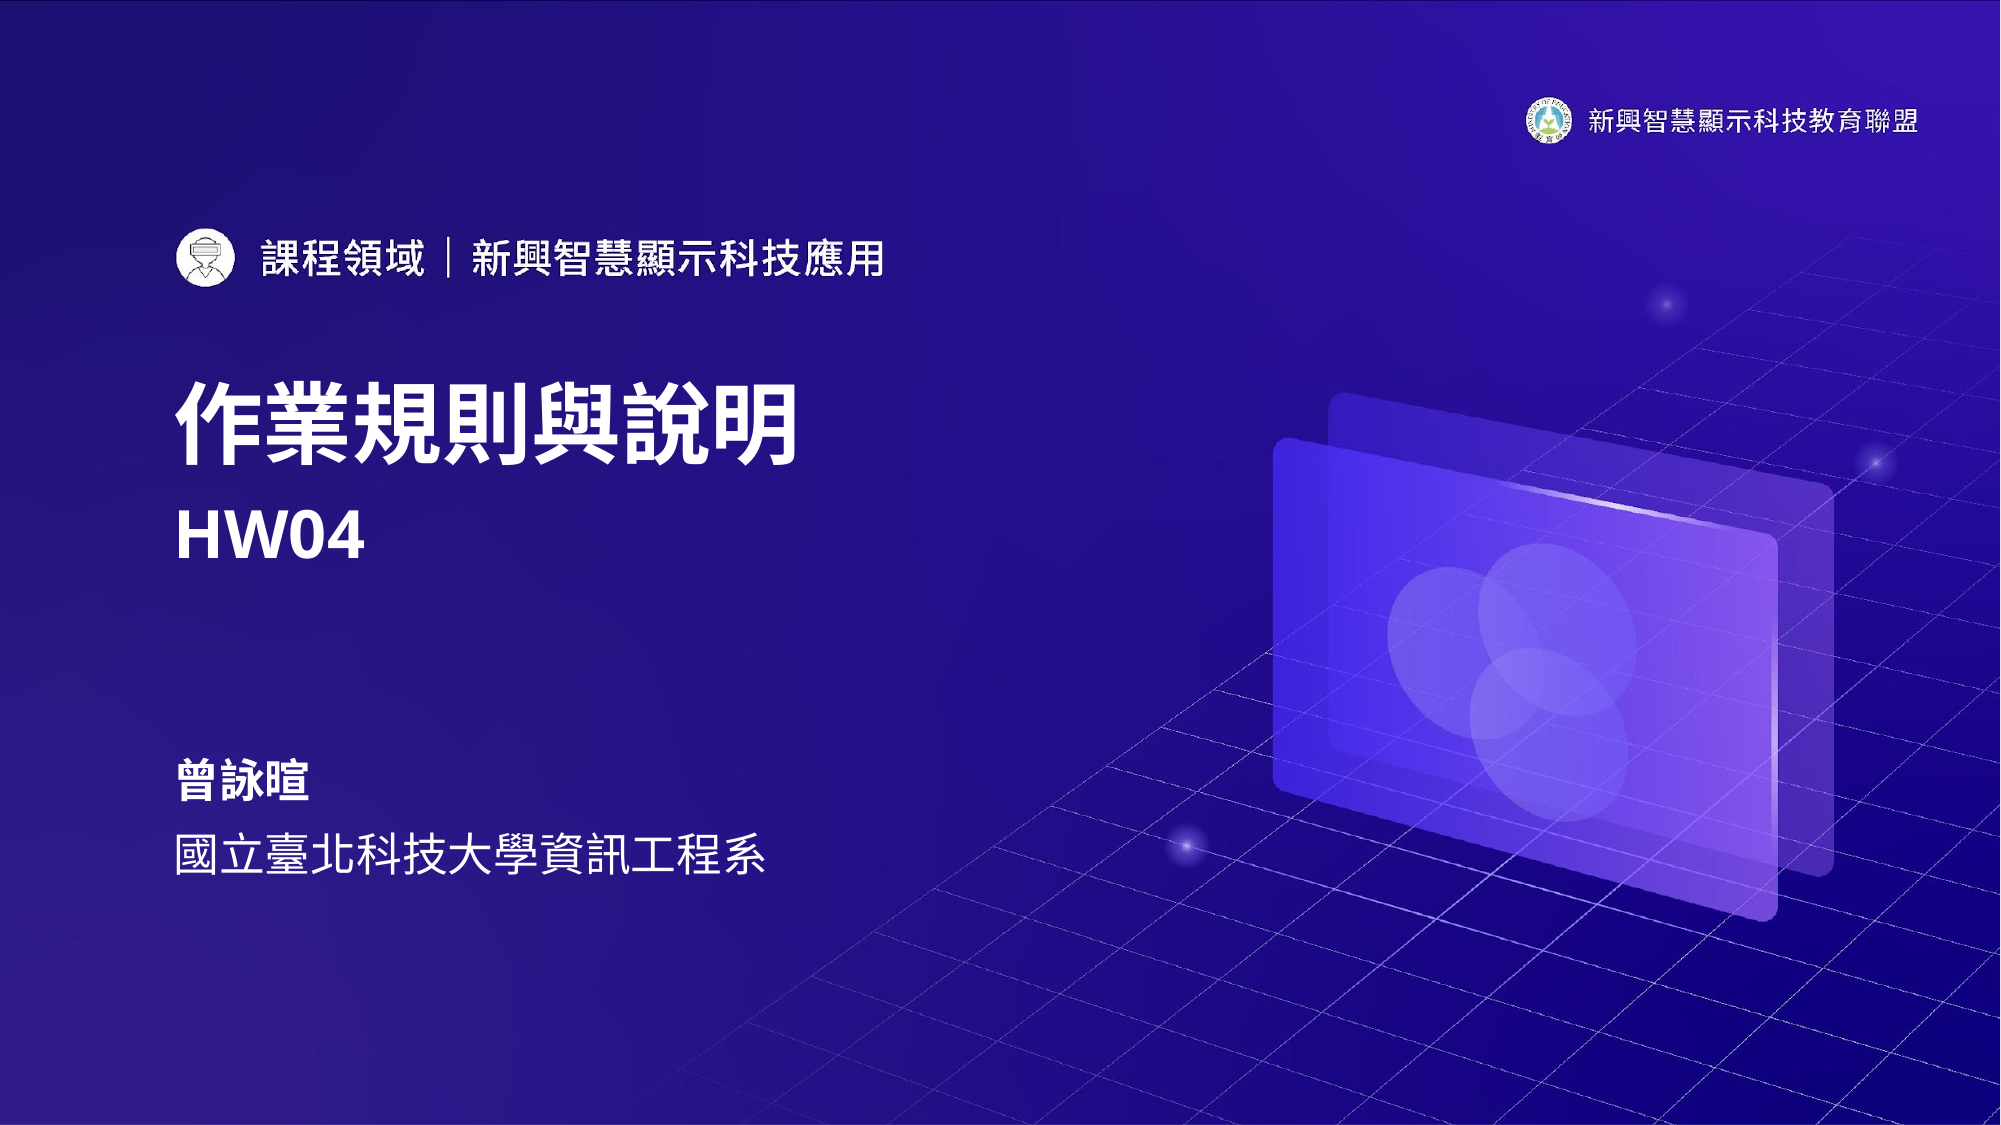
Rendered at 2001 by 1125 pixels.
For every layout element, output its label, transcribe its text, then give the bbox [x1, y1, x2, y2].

picture [0, 0, 2001, 1125]
list 曾詠暄 [158, 750, 1250, 814]
list HW04 [158, 493, 1831, 683]
list 國立臺北科技大學資訊工程系 [158, 824, 1250, 888]
title 作業規則與說明 [158, 373, 1831, 468]
